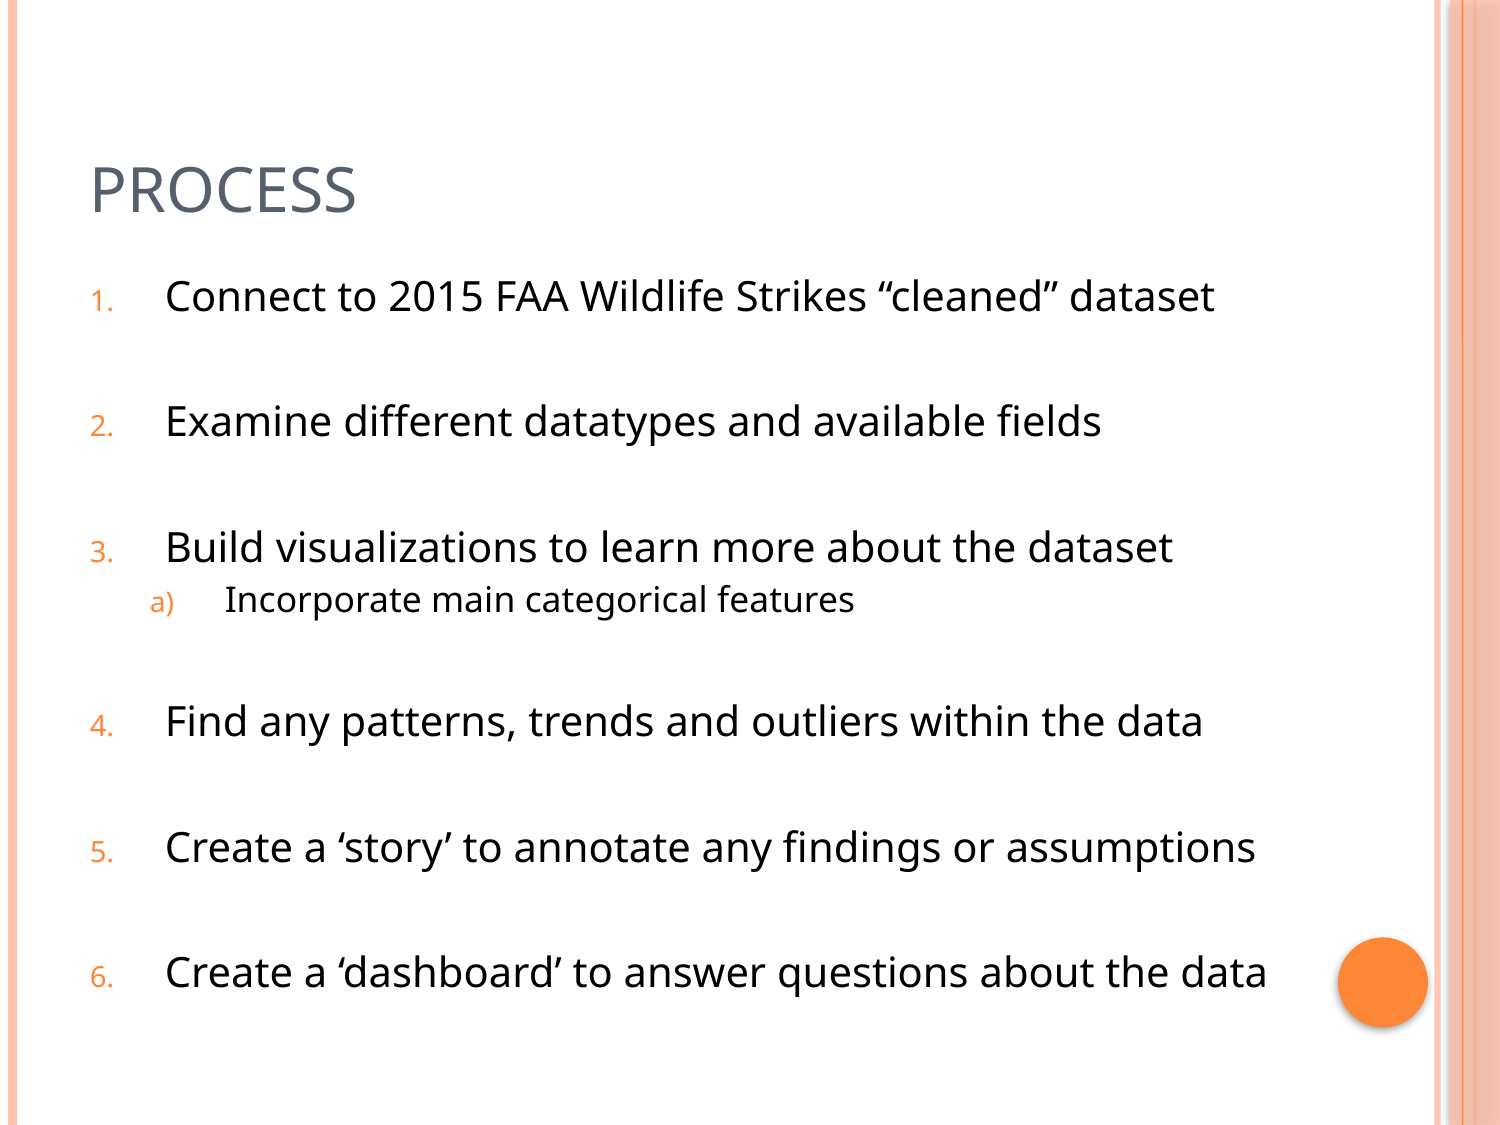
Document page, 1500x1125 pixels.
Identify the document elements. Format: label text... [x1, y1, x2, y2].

title Process [75, 45, 1300, 233]
list Connect to 2015 FAA Wildlife Strikes “cleaned” dataset Examine different datatypes and available fields Build visualizations to learn more about the dataset Incorporate main categorical features Find any patterns, trends and outliers within the data Create a ‘story’ to annotate any findings or assumptions Create a ‘dashboard’ to answer questions about the data [75, 262, 1300, 1062]
